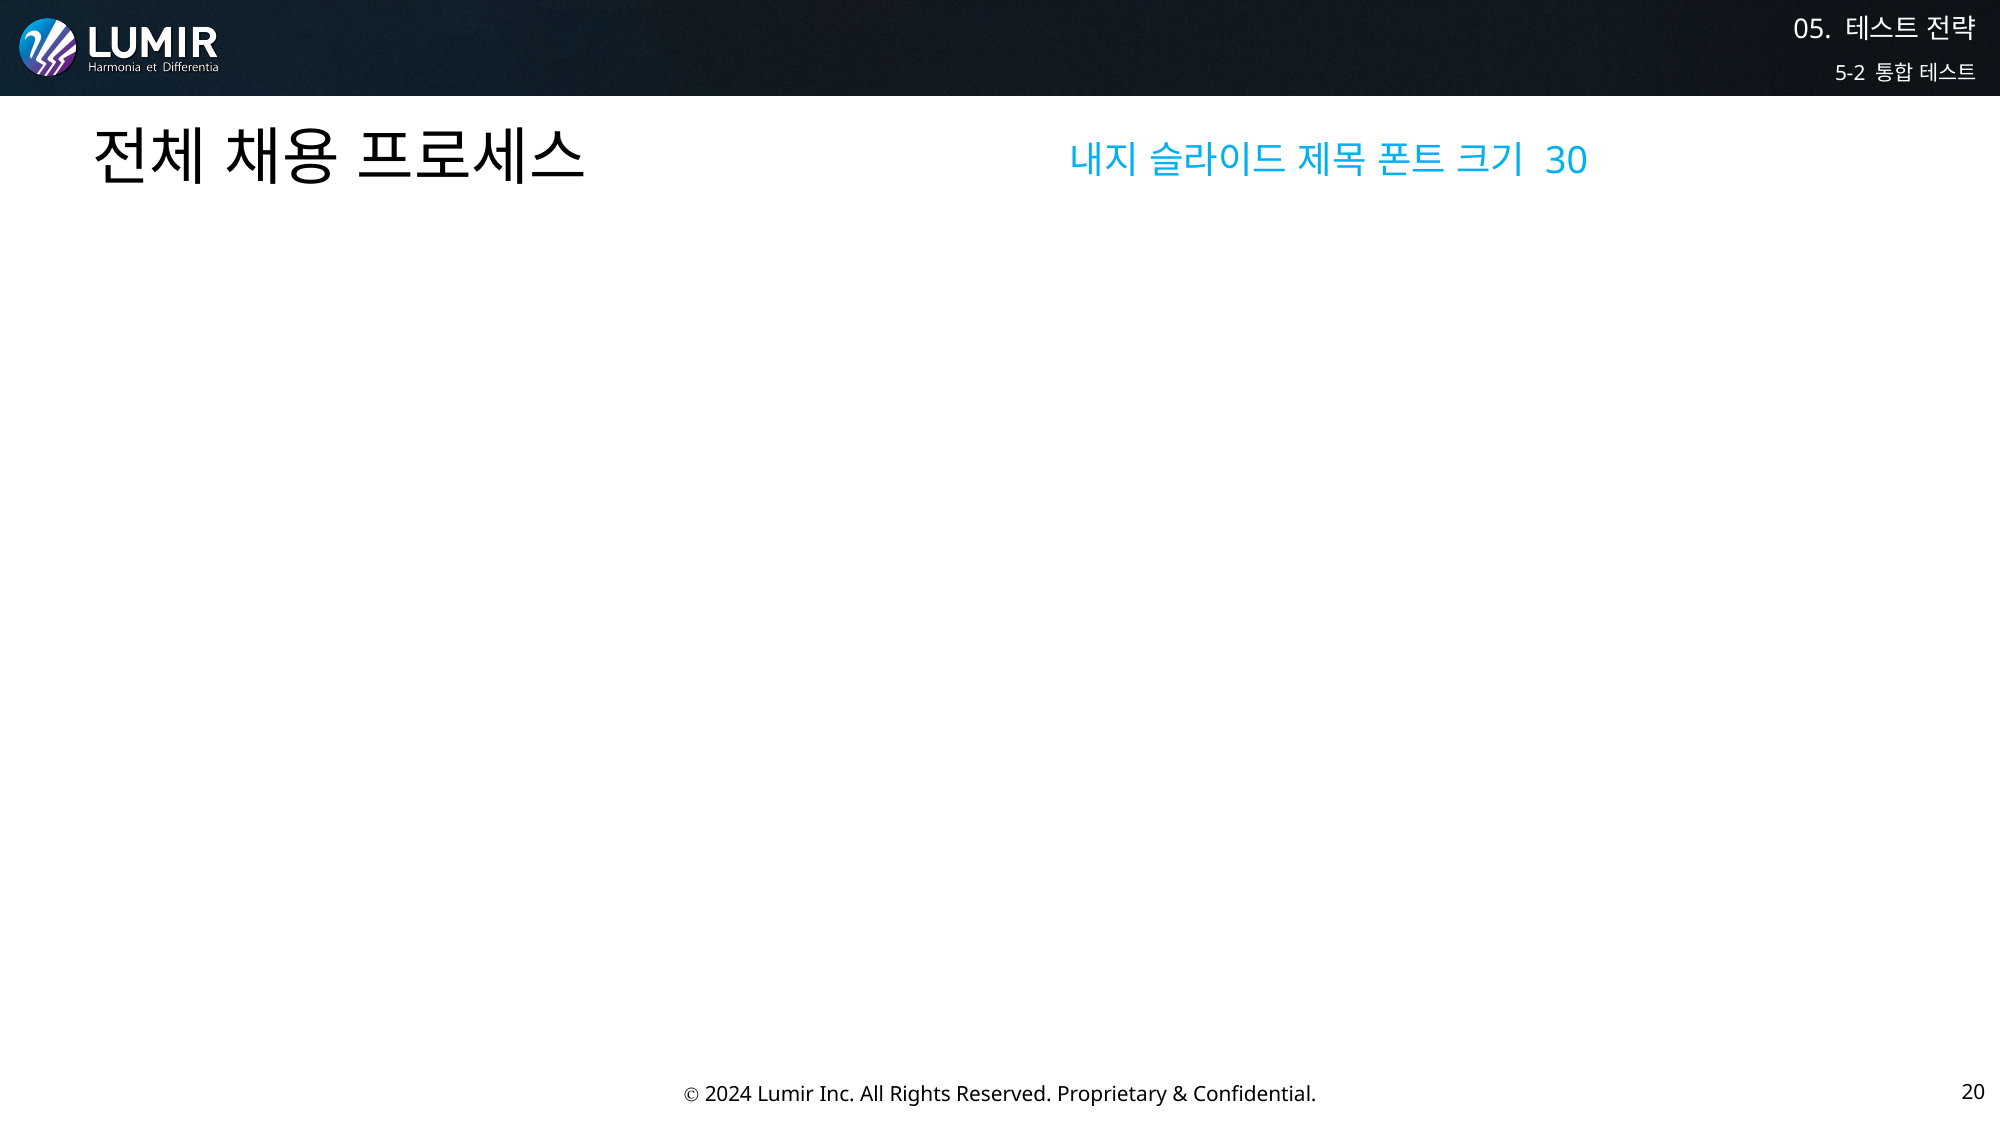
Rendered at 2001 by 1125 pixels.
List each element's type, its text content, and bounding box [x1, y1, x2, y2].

list 5-2 통합 테스트 [570, 52, 2000, 96]
picture [0, 0, 570, 96]
title 전체 채용 프로세스 [77, 111, 1923, 207]
text_box 내지 슬라이드 제목 폰트 크기 30 [1054, 129, 1603, 189]
list 05. 테스트 전략 [570, 0, 2000, 52]
